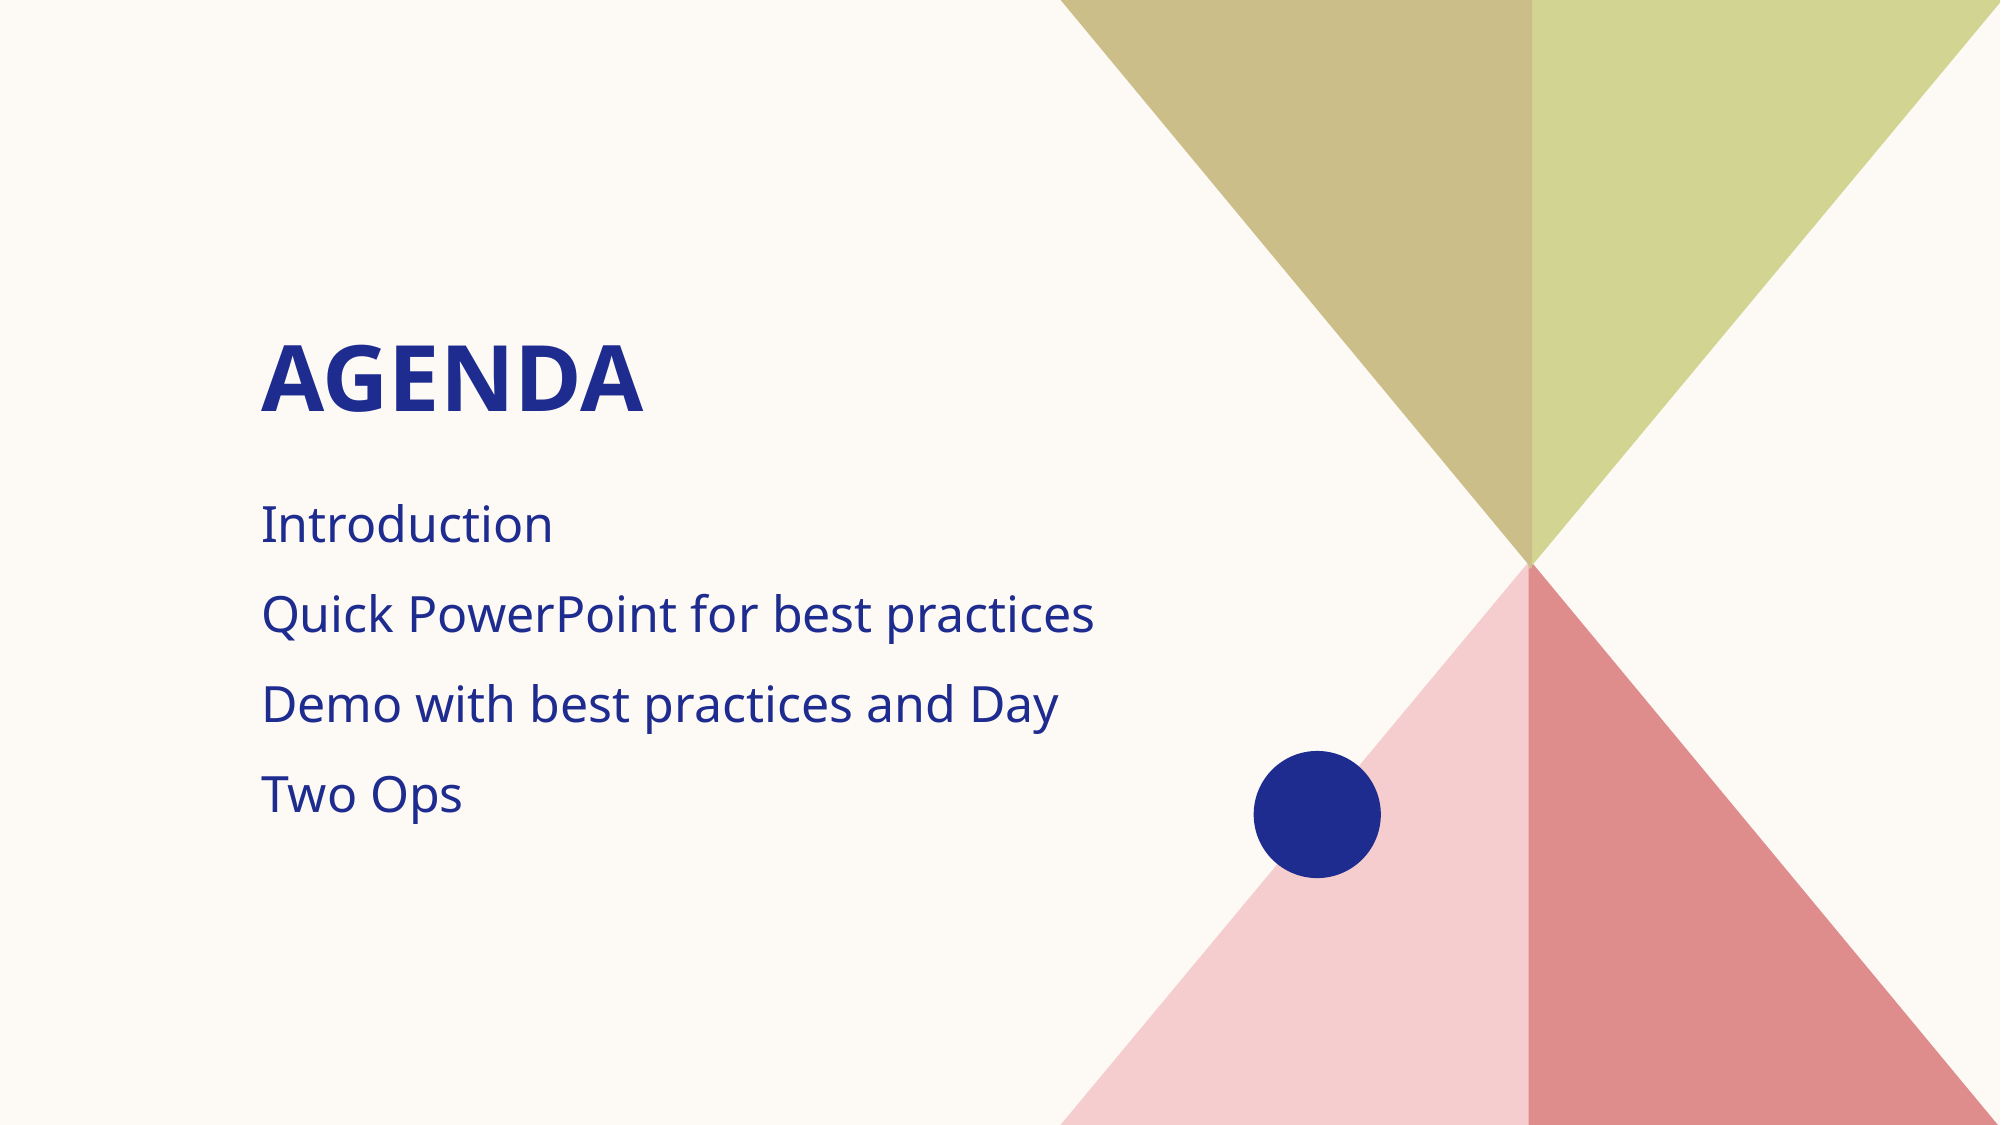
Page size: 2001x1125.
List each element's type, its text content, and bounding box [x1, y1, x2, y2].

list Introduction​ Quick PowerPoint for best practices Demo with best practices and Day Two Ops [246, 454, 1180, 967]
title AGENDA [246, 311, 1180, 438]
